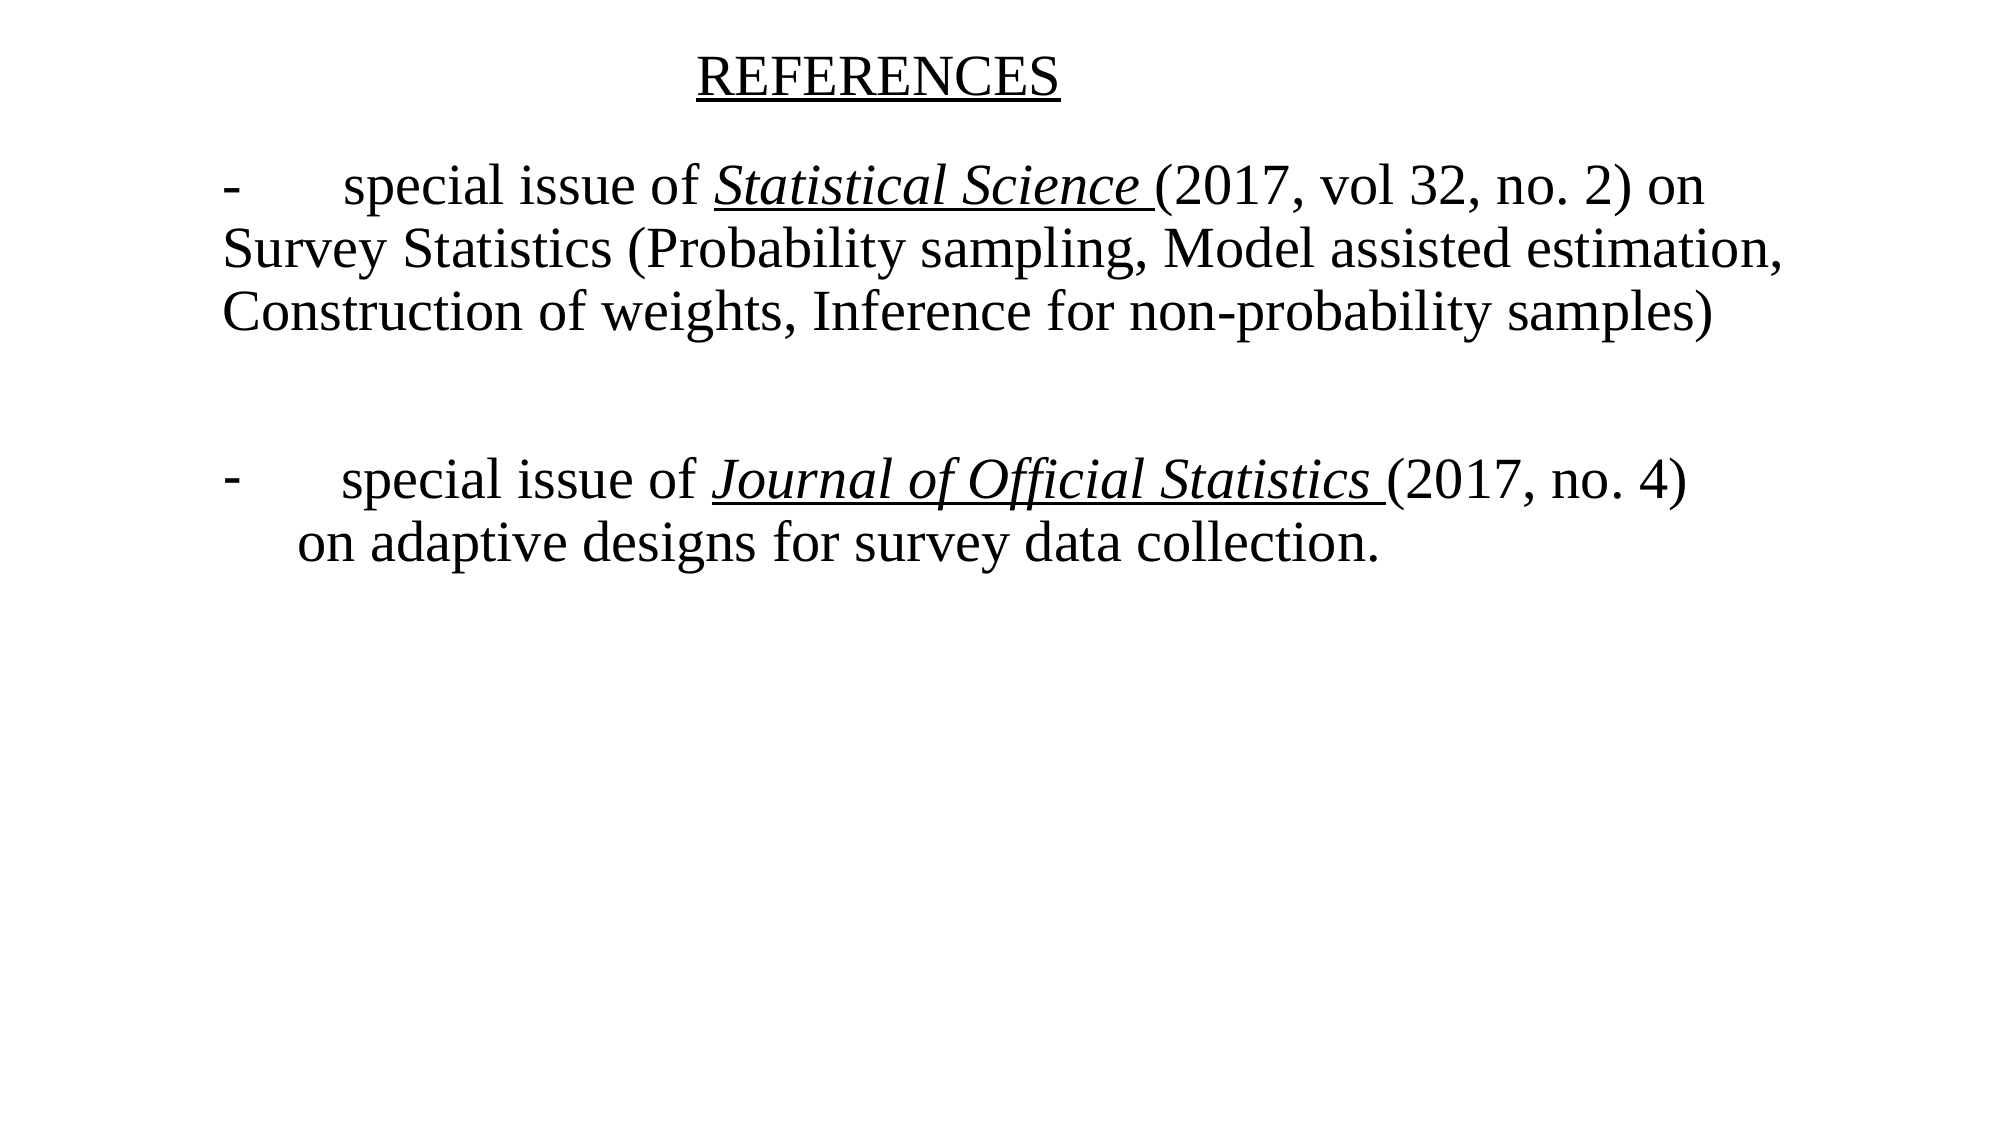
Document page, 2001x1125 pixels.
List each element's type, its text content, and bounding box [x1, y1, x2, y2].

title REFERENCES [280, 46, 1478, 116]
subtitle - special issue of Statistical Science (2017, vol 32, no. 2) on Survey Statistics (Probability sampling, Model assisted estimation, Construction of weights, Inference for non-probability samples) special issue of Journal of Official Statistics (2017, no. 4) on adaptive designs for survey data collection. [207, 147, 1835, 660]
